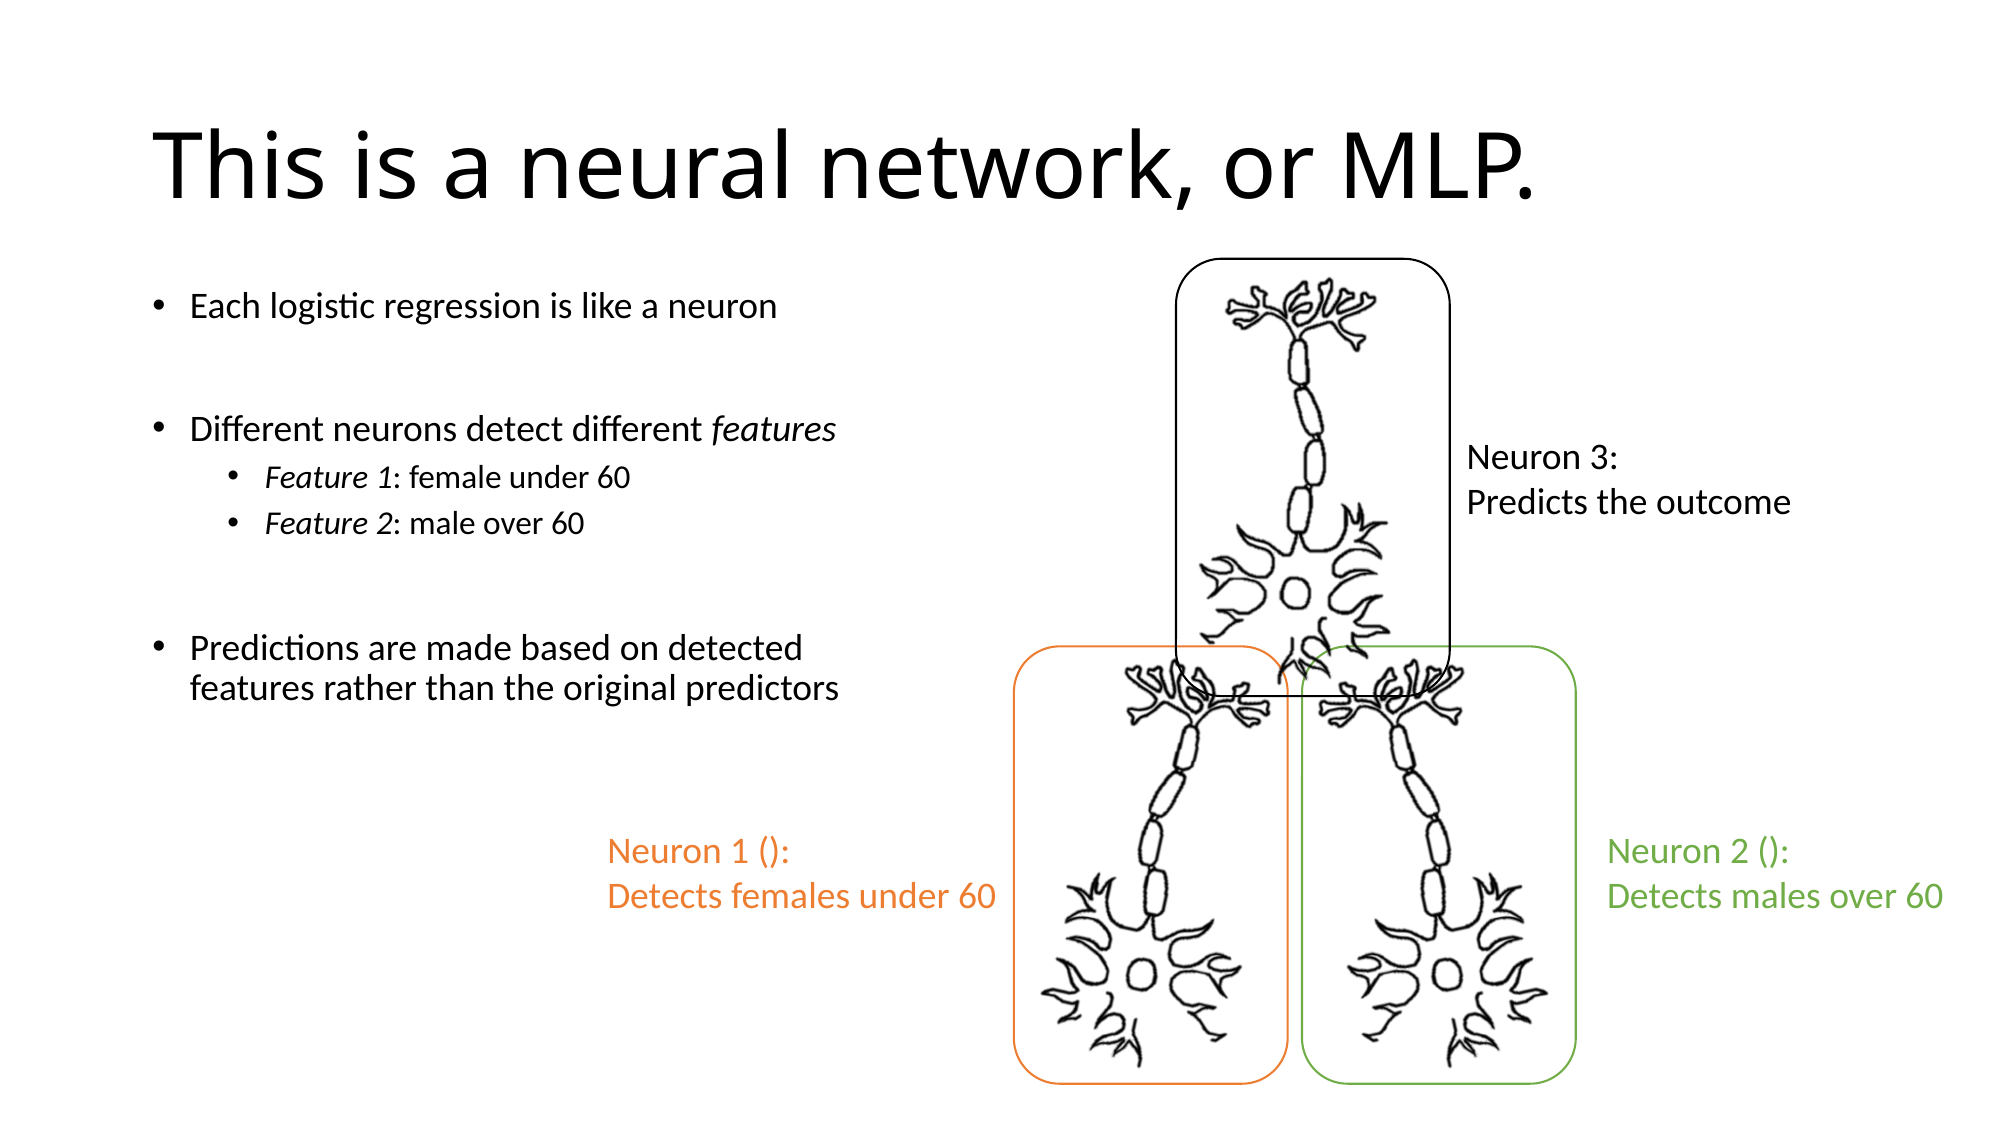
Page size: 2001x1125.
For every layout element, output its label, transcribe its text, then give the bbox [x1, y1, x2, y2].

picture [878, 208, 1709, 1125]
text_box [1012, 1009, 1289, 1085]
text_box [1174, 257, 1451, 325]
text_box [1174, 630, 1451, 698]
list Each logistic regression is like a neuron Different neurons detect different features Feature 1: female under 60 Feature 2: male over 60 Predictions are made based on detected features rather than the original predictors [137, 278, 951, 1014]
text_box Neuron 3: Predicts the outcome [1583, 424, 1807, 530]
text_box [1465, 645, 1577, 704]
text_box [1012, 645, 1160, 704]
title This is a neural network, or MLP. [137, 59, 1863, 278]
text_box [1300, 1009, 1577, 1085]
